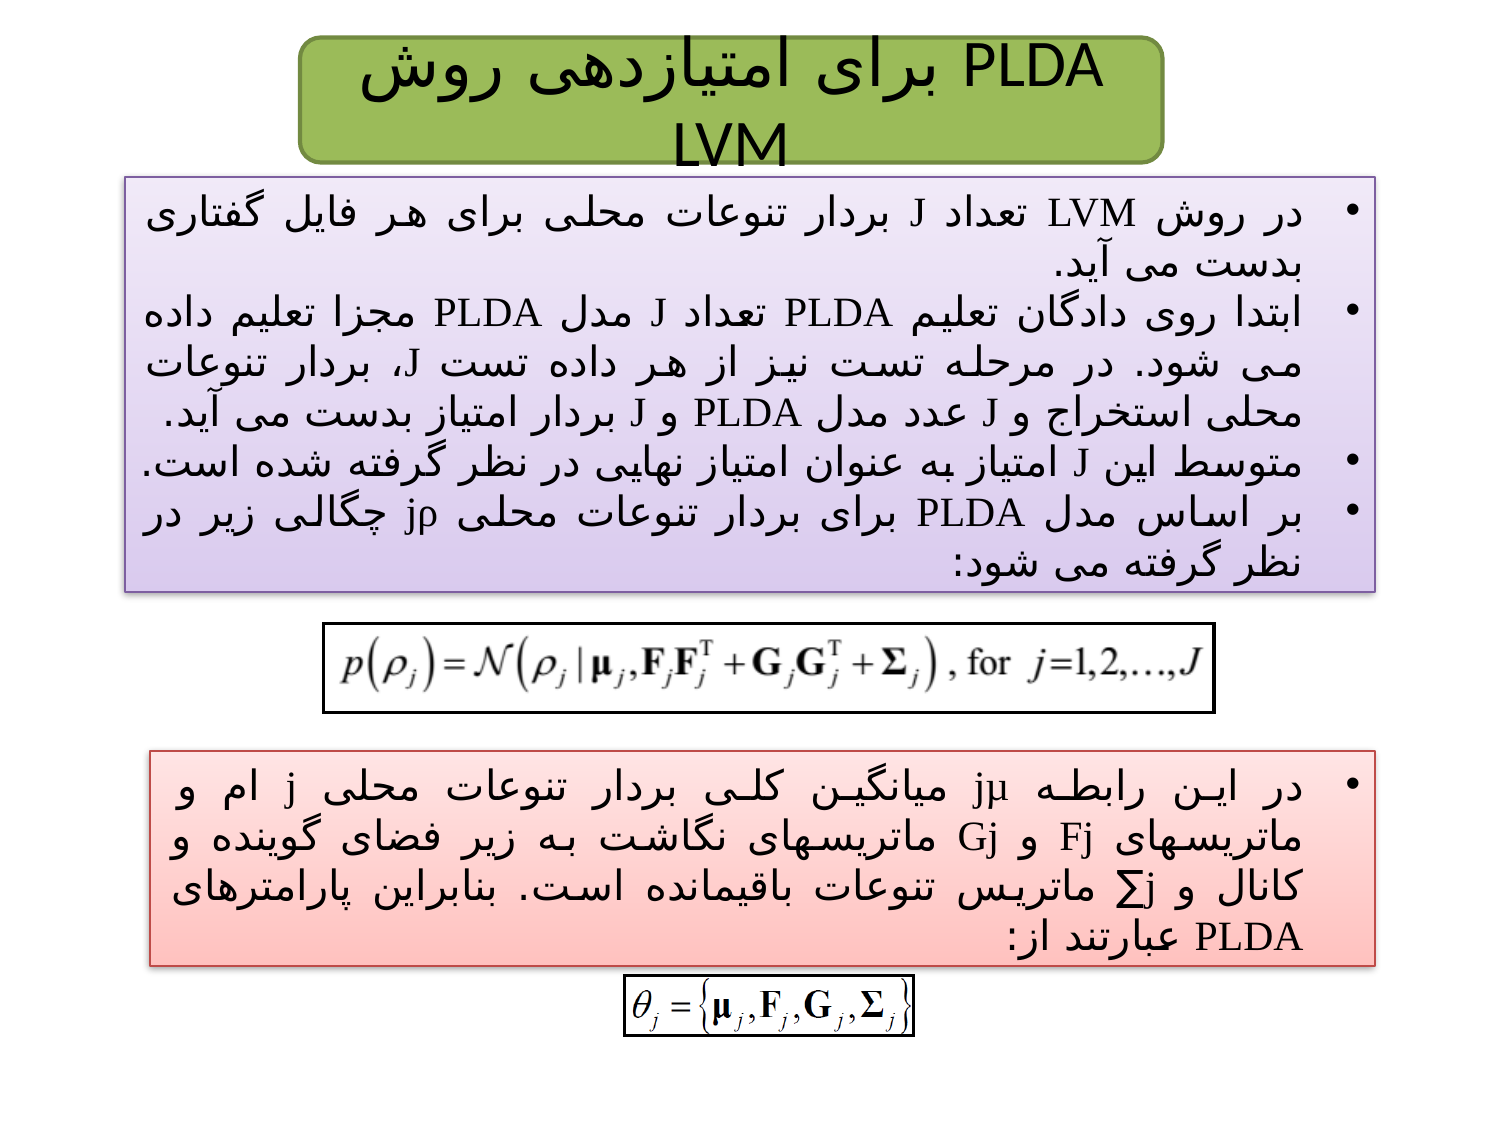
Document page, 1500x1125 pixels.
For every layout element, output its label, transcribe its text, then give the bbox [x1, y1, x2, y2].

picture [625, 976, 912, 1035]
text_box در روش LVM تعداد J بردار تنوعات محلی برای هر فایل گفتاری بدست می آید. ابتدا روی دادگان تعلیم PLDA تعداد J مدل PLDA مجزا تعلیم داده می شود. در مرحله تست نیز از هر داده تست J، بردار تنوعات محلی استخراج و J عدد مدل PLDA و J بردار امتیاز بدست می آید. متوسط این J امتیاز به عنوان امتیاز نهایی در نظر گرفته شده است. بر اساس مدل PLDA برای بردار تنوعات محلی jρ چگالی زیر در نظر گرفته می شود: [124, 176, 1376, 593]
text_box PLDA برای امتیازدهی روش LVM [297, 35, 1165, 165]
picture [324, 624, 1213, 712]
text_box در این رابطه jµ میانگین کلی بردار تنوعات محلی j ام و ماتریسهای Fj و Gj ماتریسهای نگاشت به زیر فضای گوینده و کانال و j∑ ماتریس تنوعات باقیمانده است. بنابراین پارامترهای PLDA عبارتند از: [149, 750, 1376, 967]
